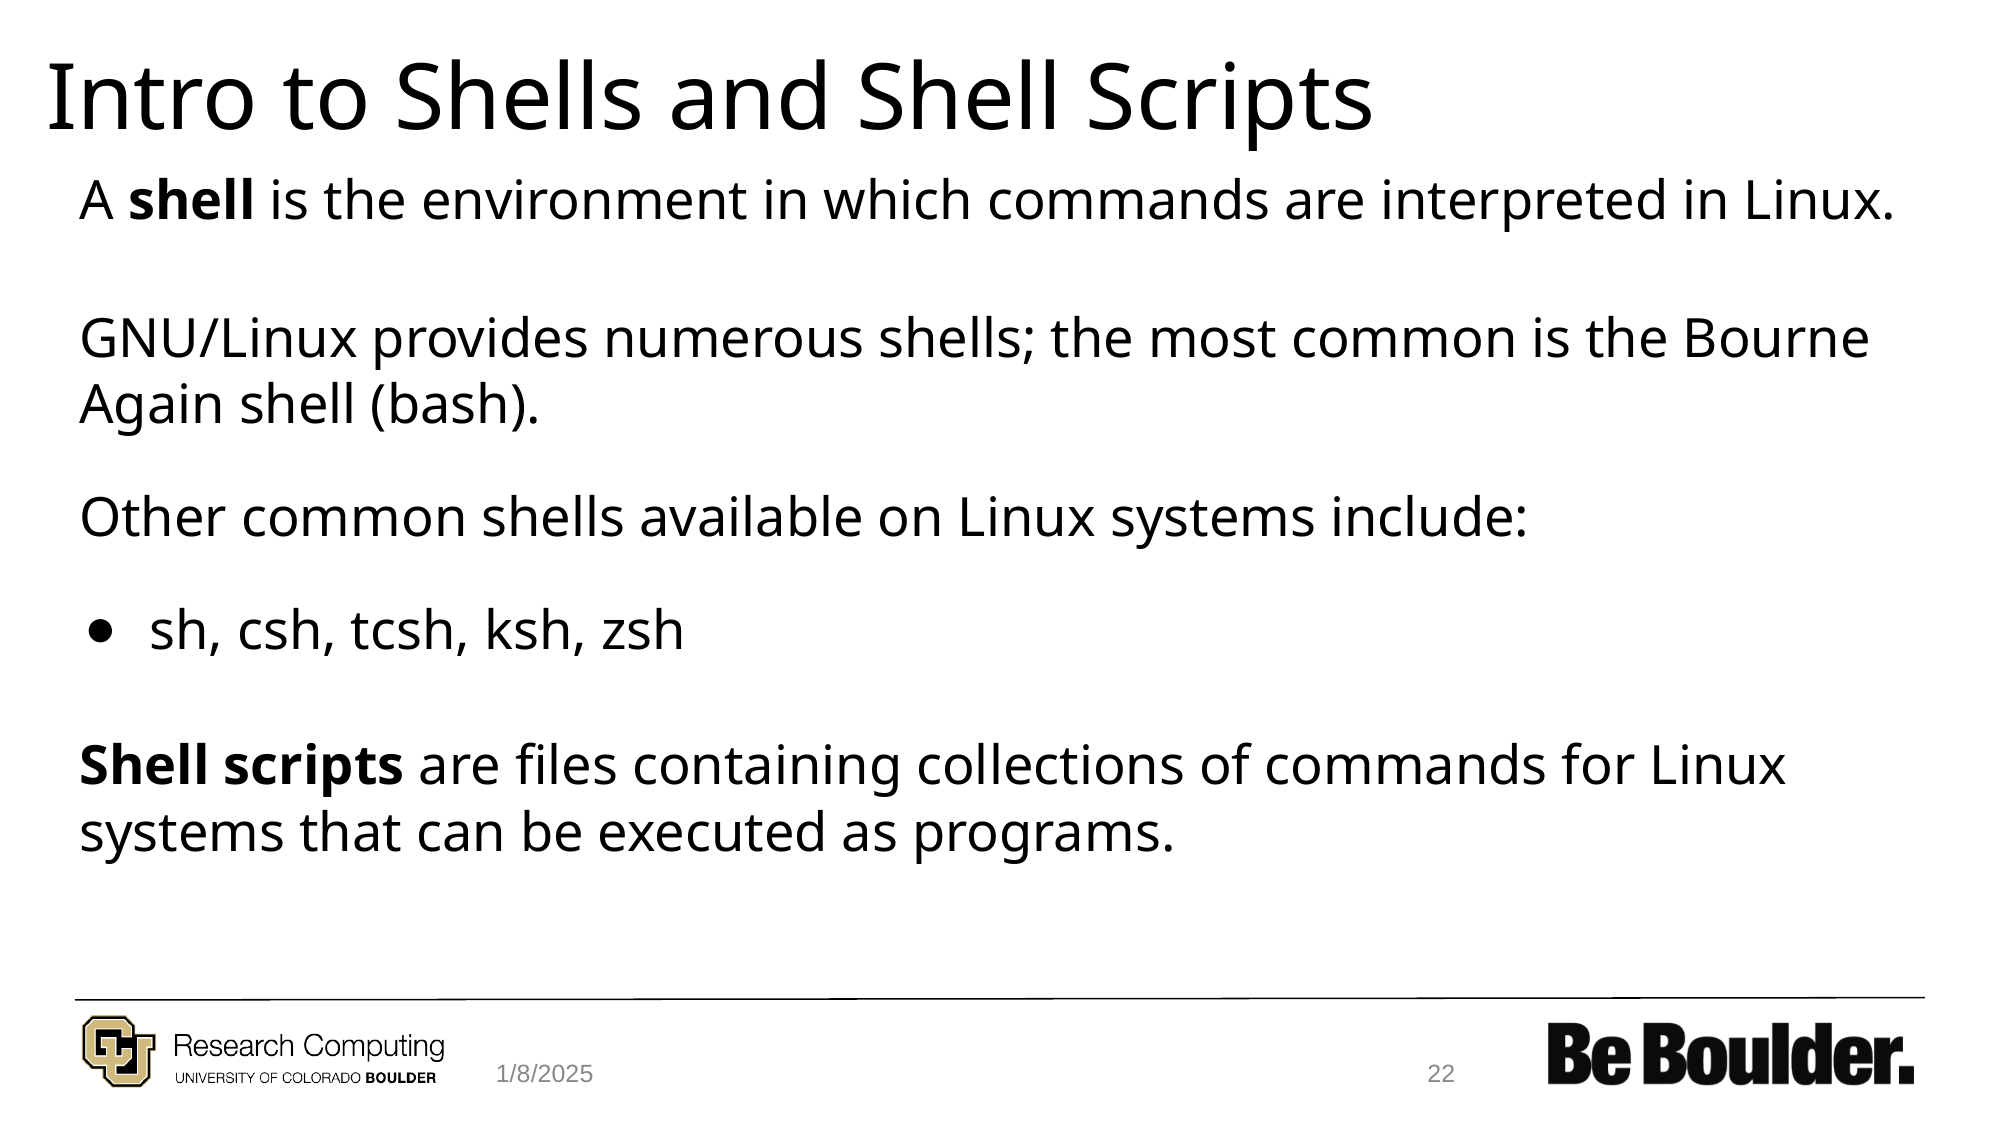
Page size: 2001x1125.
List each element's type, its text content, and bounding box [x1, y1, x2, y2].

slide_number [480, 1042, 615, 1103]
picture [81, 1015, 444, 1088]
picture [1524, 1015, 1938, 1088]
slide_number 22 [1412, 1042, 1525, 1103]
title Intro to Shells and Shell Scripts [41, 0, 1676, 187]
text_box A shell is the environment in which commands are interpreted in Linux. GNU/Linux provides numerous shells; the most common is the Bourne Again shell (bash). Other common shells available on Linux systems include: sh, csh, tcsh, ksh, zsh Shell scripts are files containing collections of commands for Linux systems that can be executed as programs. [74, 160, 1992, 1000]
